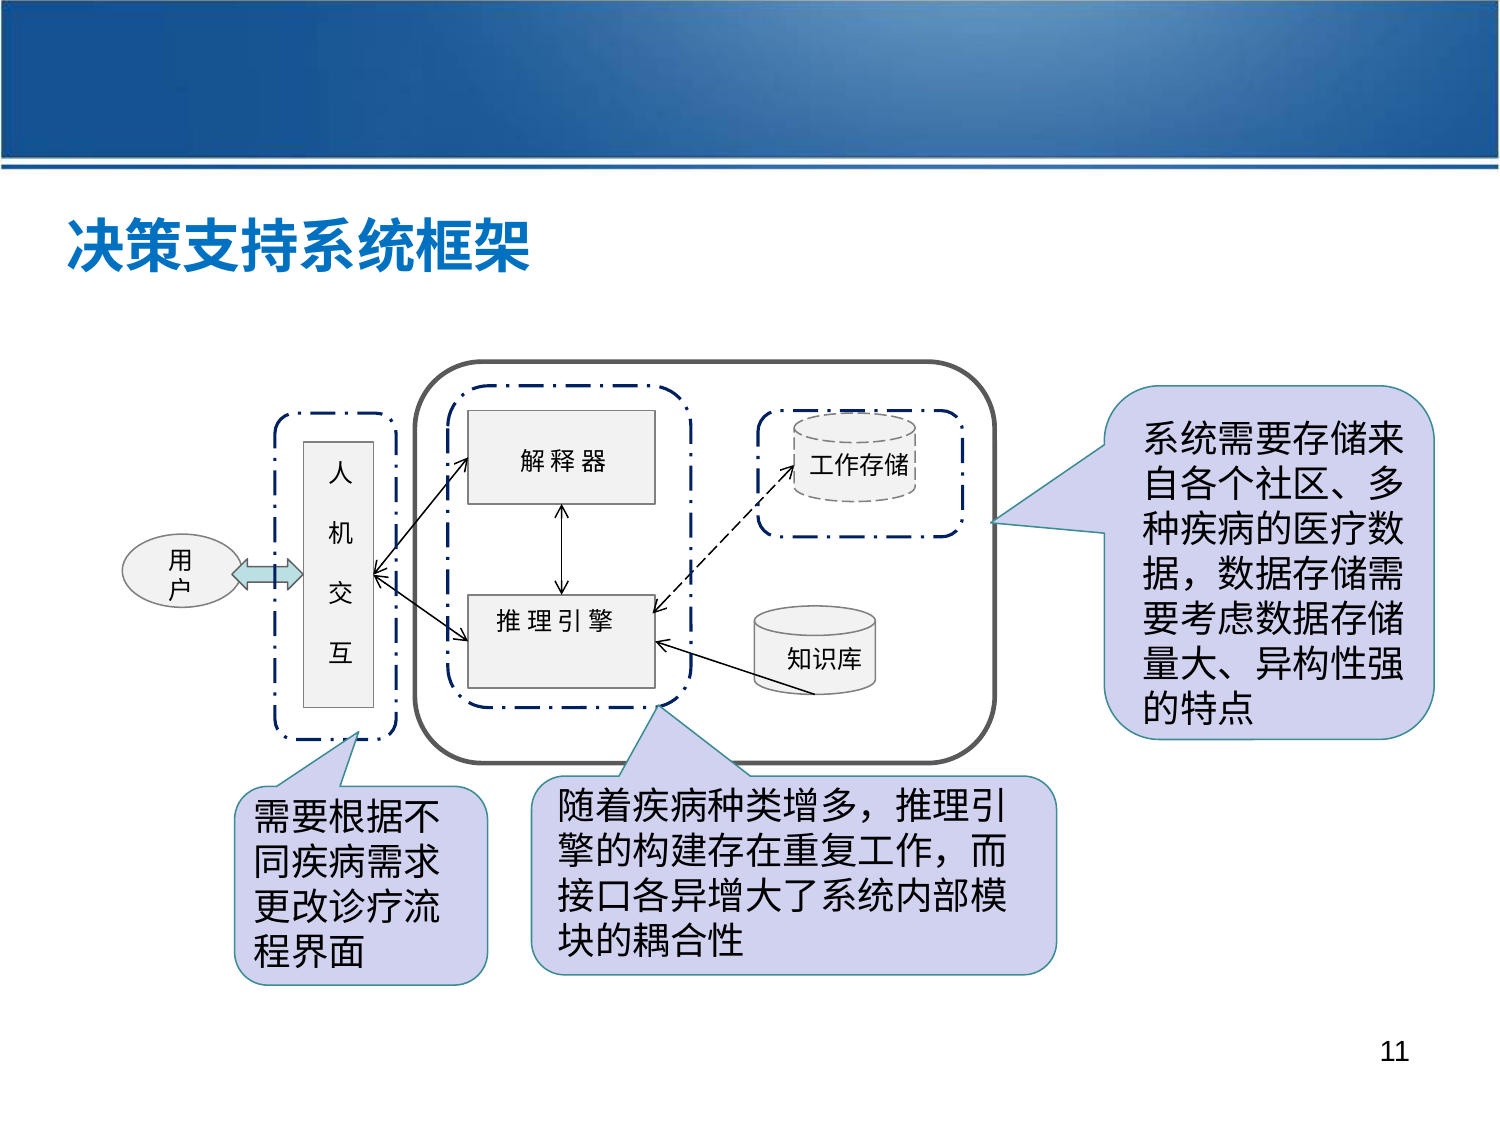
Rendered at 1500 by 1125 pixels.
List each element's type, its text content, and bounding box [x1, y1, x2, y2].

text_box 决策支持系统框架 [50, 201, 548, 287]
text_box [232, 558, 274, 590]
text_box 系统需要存储来自各个社区、多种疾病的医疗数据，数据存储需要考虑数据存储量大、异构性强的特点 [1127, 407, 1435, 738]
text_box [373, 457, 469, 574]
text_box [531, 785, 542, 966]
text_box [232, 550, 241, 573]
text_box [274, 413, 397, 740]
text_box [652, 464, 795, 614]
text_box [654, 641, 755, 651]
text_box [414, 361, 995, 764]
slide_number 11 [1074, 1024, 1426, 1103]
text_box 知识库 [772, 636, 883, 681]
text_box [251, 789, 488, 986]
text_box [122, 538, 154, 604]
text_box [232, 576, 239, 591]
text_box [754, 605, 876, 679]
picture [0, 0, 1500, 1125]
text_box [447, 385, 691, 708]
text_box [373, 574, 469, 642]
text_box [757, 410, 963, 537]
text_box 需要根据不同疾病需求更改诊疗流程界面 [239, 785, 468, 981]
text_box 用户 [154, 536, 232, 612]
text_box 随着疾病种类增多，推理引擎的构建存在重复工作，而接口各异增大了系统内部模块的耦合性 [542, 774, 1057, 970]
text_box [620, 705, 748, 774]
text_box [547, 970, 1041, 975]
text_box [754, 676, 811, 695]
text_box [990, 385, 1423, 729]
text_box [780, 681, 875, 695]
text_box [234, 802, 239, 969]
text_box [278, 731, 359, 785]
